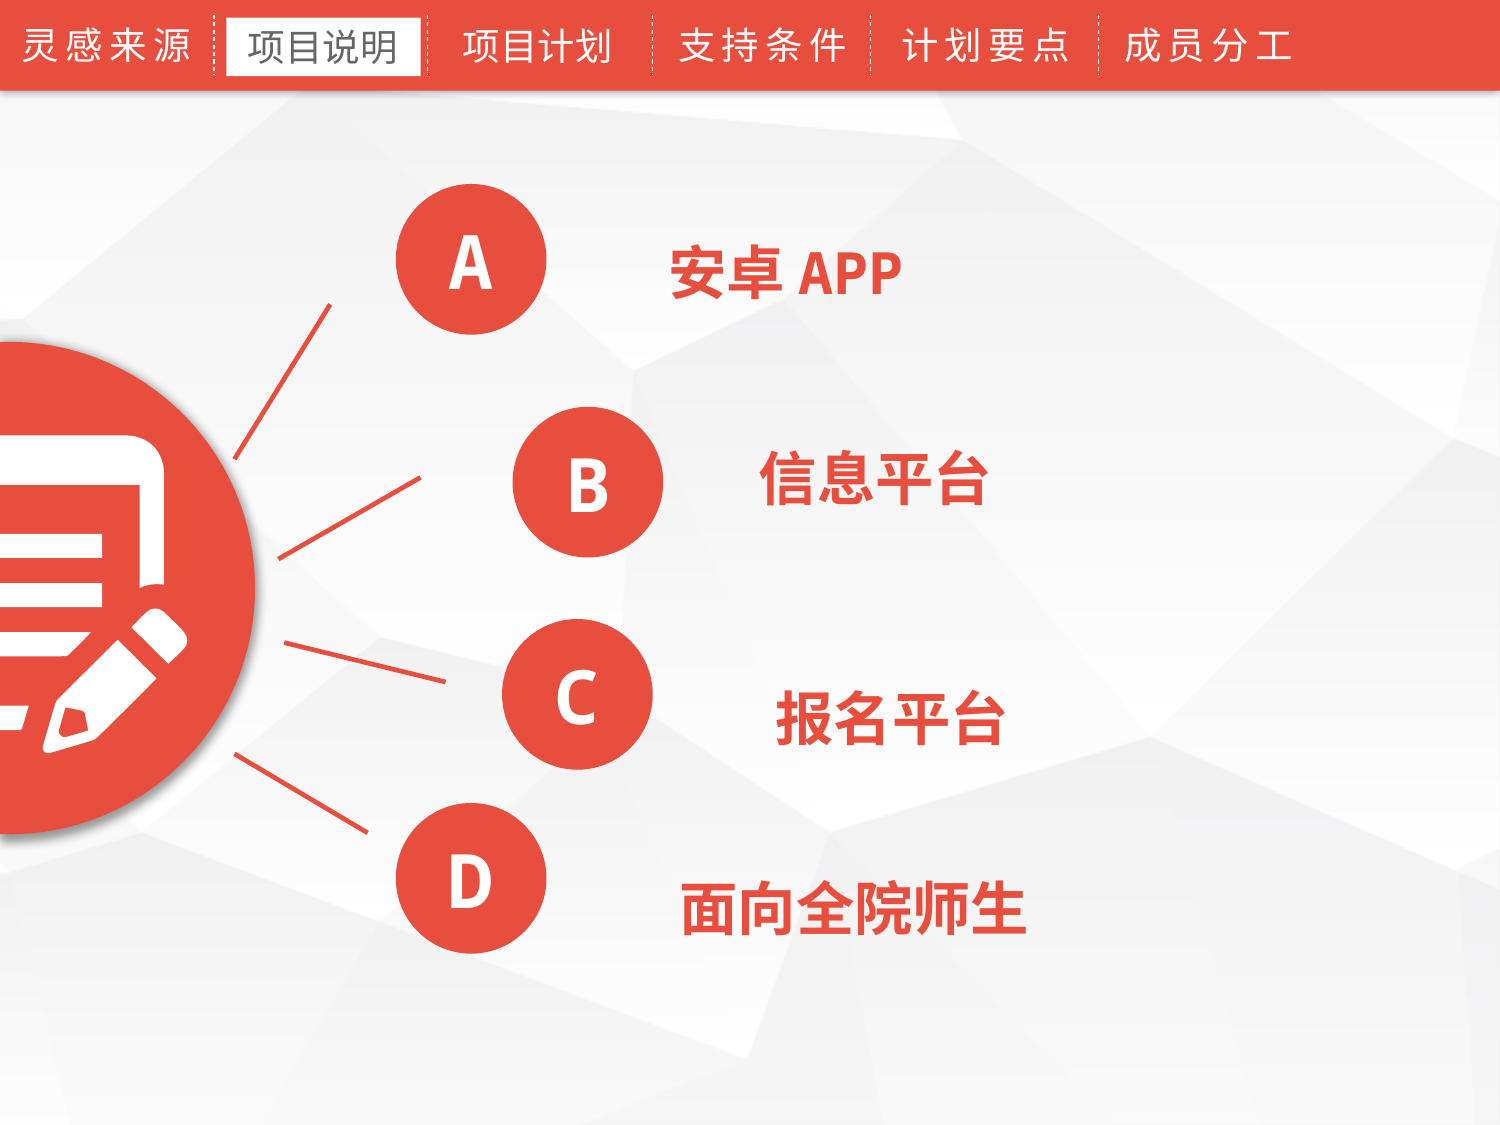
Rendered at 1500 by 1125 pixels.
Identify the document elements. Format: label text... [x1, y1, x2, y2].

text_box D [394, 801, 548, 955]
text_box 项目说明 [233, 16, 446, 77]
text_box 面向全院师生 [638, 864, 1071, 950]
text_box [234, 304, 331, 460]
text_box B [511, 405, 665, 559]
text_box [225, 17, 233, 77]
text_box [255, 753, 368, 833]
text_box 成员分工 [1109, 14, 1322, 75]
text_box 安卓APP [607, 229, 965, 314]
text_box 信息平台 [697, 434, 1054, 520]
text_box 报名平台 [714, 674, 1071, 759]
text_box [284, 642, 446, 683]
text_box 支持条件 [871, 14, 876, 75]
text_box [0, 0, 1500, 92]
text_box 计划要点 [886, 14, 1098, 75]
text_box C [500, 617, 654, 771]
text_box 项目计划 [653, 15, 661, 75]
text_box 项目计划 [448, 15, 652, 75]
text_box 支持条件 [663, 14, 870, 75]
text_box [278, 477, 421, 560]
picture [0, 92, 1500, 1125]
text_box A [394, 182, 548, 336]
text_box 灵感来源 [7, 14, 213, 75]
